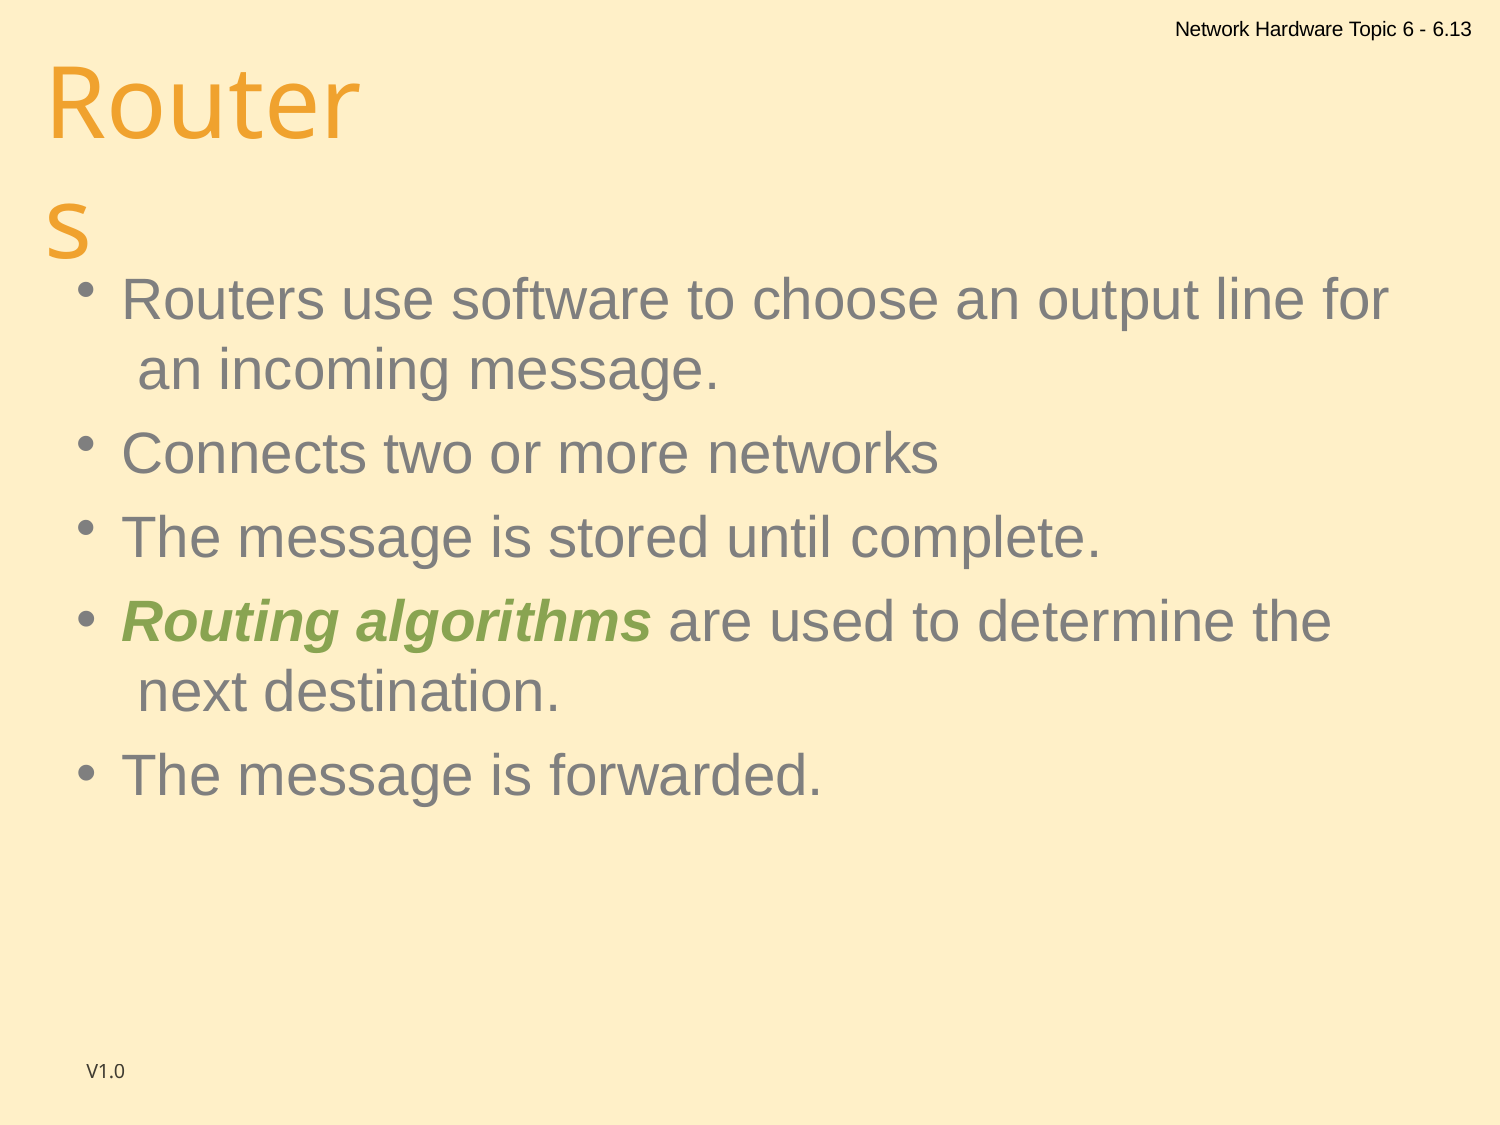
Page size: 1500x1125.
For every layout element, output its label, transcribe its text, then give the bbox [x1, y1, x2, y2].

text_box Routers use software to choose an output line for an incoming message. Connects two or more networks The message is stored until complete. Routing algorithms are used to determine the next destination. The message is forwarded. [74, 259, 1396, 808]
slide_number V1.0 [84, 808, 591, 1125]
title Routers [42, 36, 368, 279]
text_box Network Hardware Topic 6 - 6.13 [1172, 13, 1488, 41]
